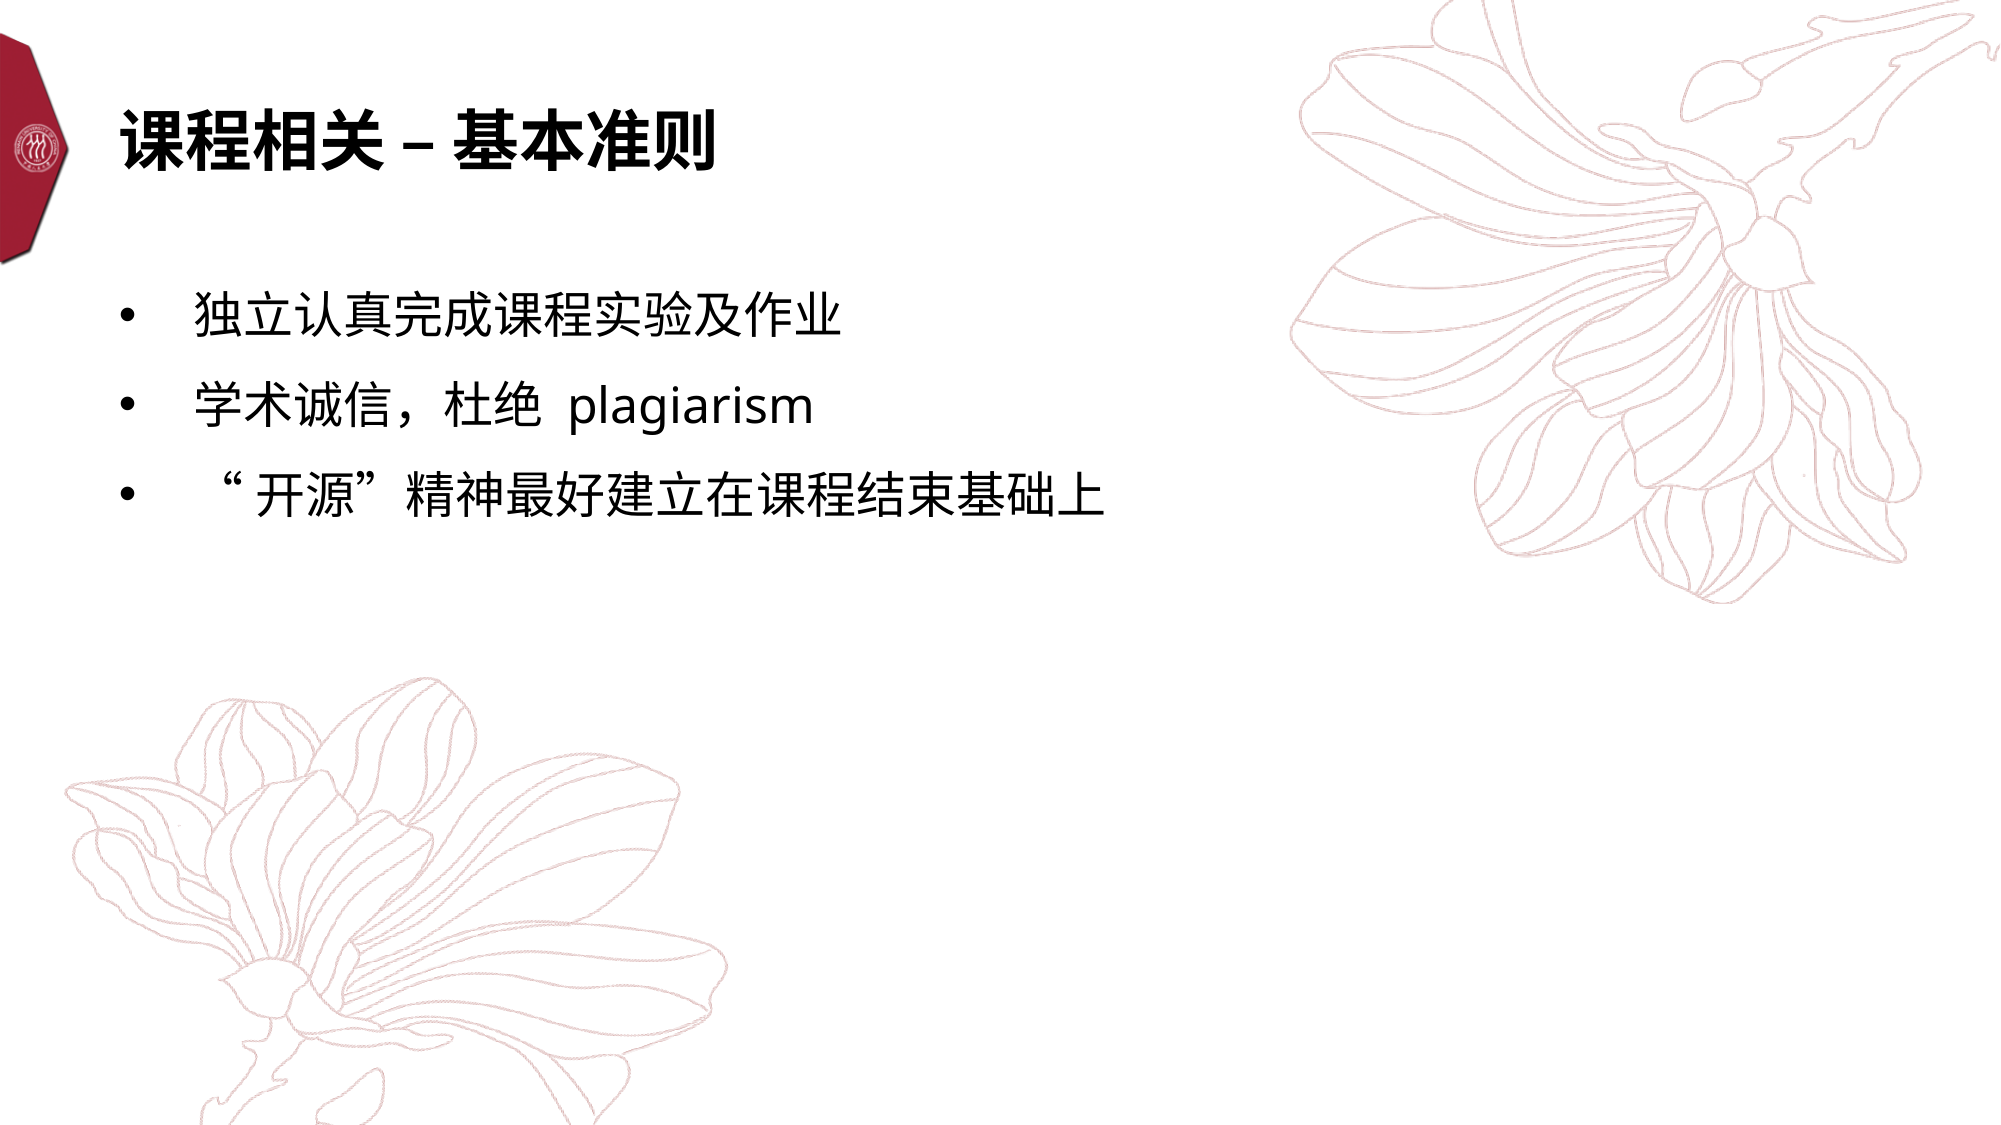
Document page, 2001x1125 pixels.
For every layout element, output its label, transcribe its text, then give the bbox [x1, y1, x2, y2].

title 课程相关 – 基本准则 [99, 45, 1900, 233]
list 独立认真完成课程实验及作业 学术诚信，杜绝 plagiarism “开源”精神最好建立在课程结束基础上 [99, 262, 1900, 1005]
picture [0, 22, 74, 282]
